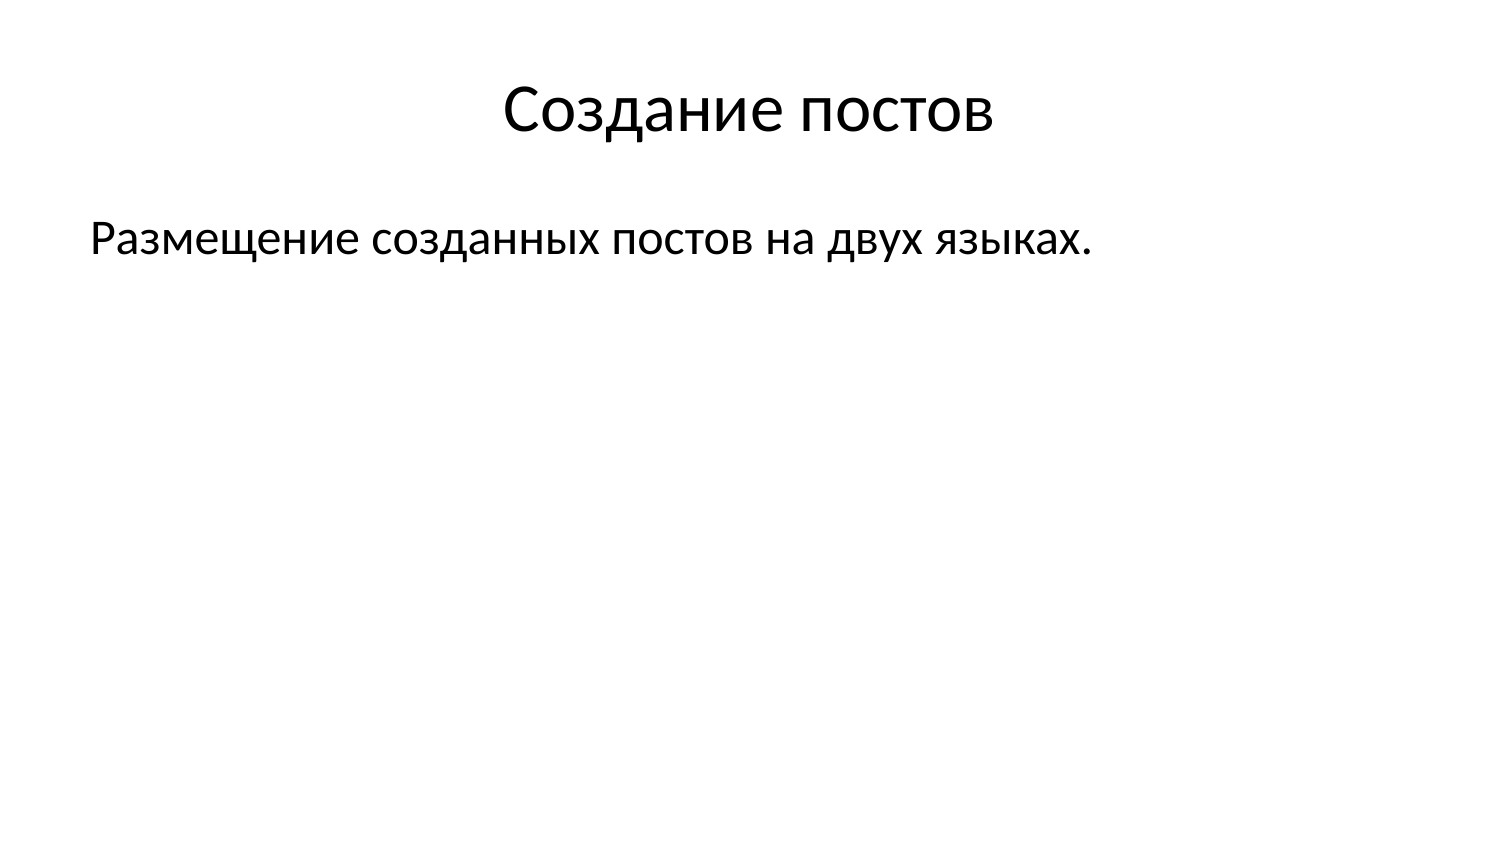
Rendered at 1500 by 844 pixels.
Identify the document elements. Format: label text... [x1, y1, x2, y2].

title Создание постов [75, 33, 1425, 175]
list Размещение созданных постов на двух языках. [75, 196, 1425, 754]
